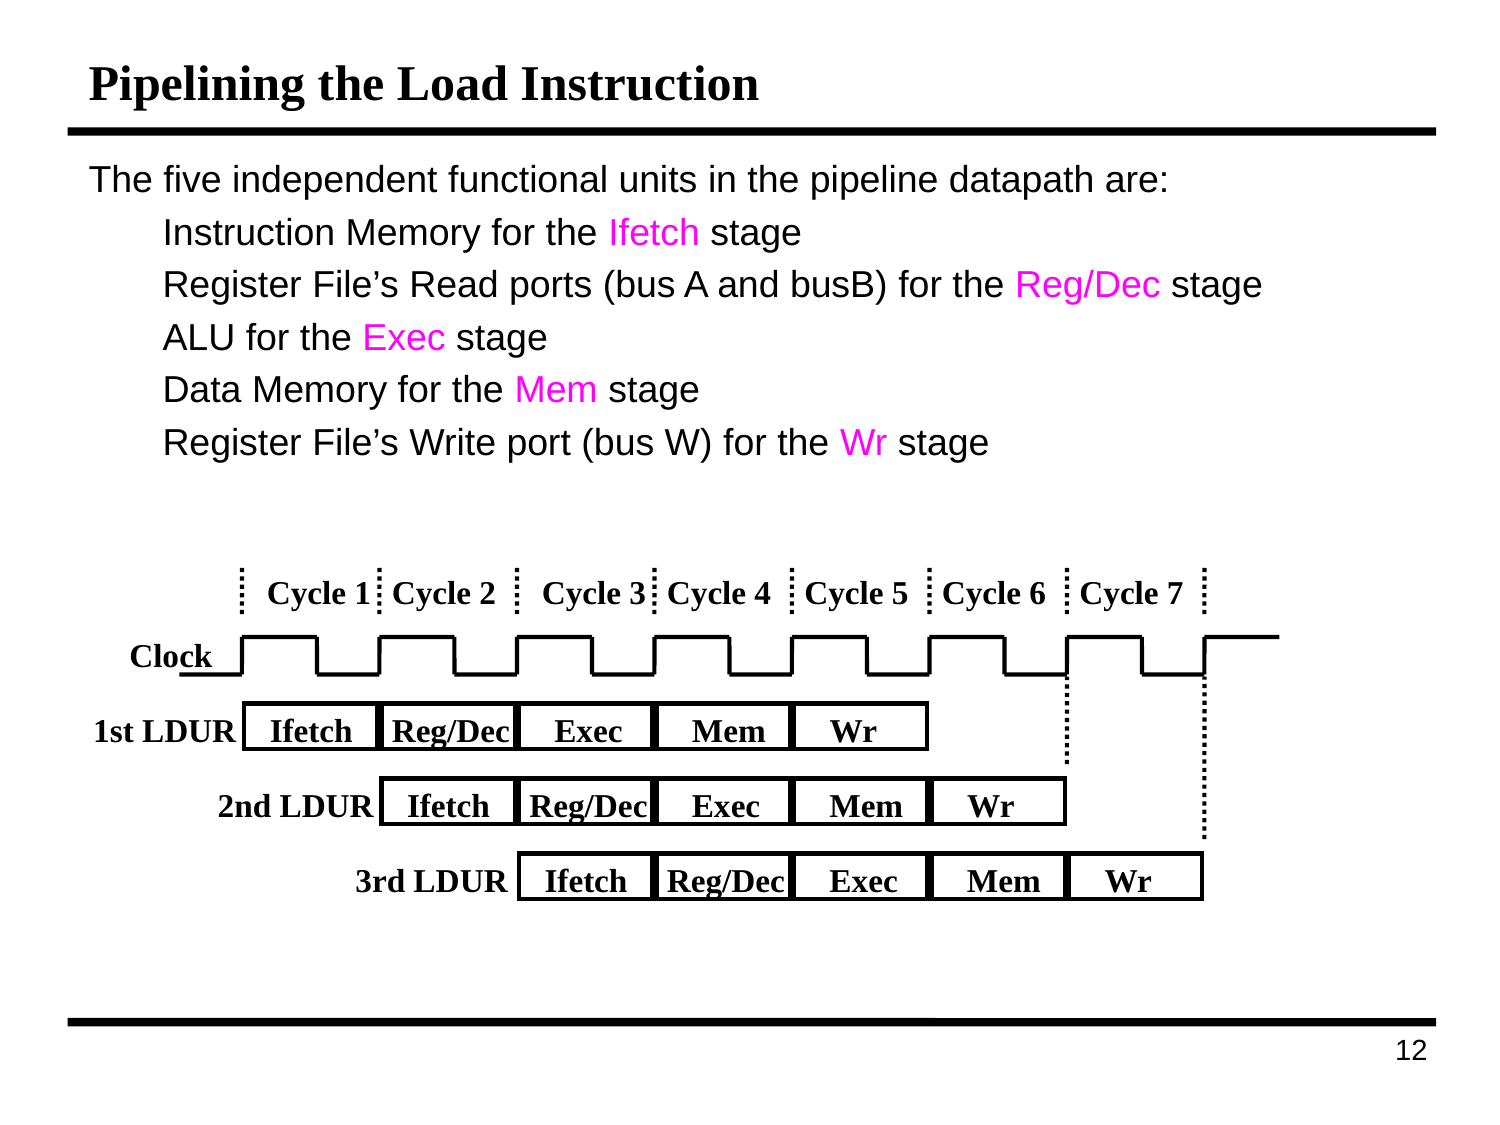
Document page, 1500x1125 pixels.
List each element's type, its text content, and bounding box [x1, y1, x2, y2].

title Pipelining the Load Instruction [73, 36, 1431, 124]
text_box 3rd LDUR [340, 851, 516, 906]
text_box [77, 701, 928, 757]
slide_number 110 [1134, 1023, 1443, 1099]
text_box Cycle 5 [789, 563, 924, 619]
text_box Cycle 1 [252, 563, 377, 619]
text_box Cycle 6 [927, 563, 1062, 619]
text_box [518, 851, 1203, 907]
list The five independent functional units in the pipeline datapath are: Instruction Memory for the Ifetch stage Register File’s Read ports (bus A and busB) for the Reg/Dec stage ALU for the Exec stage Data Memory for the Mem stage Register File’s Write port (bus W) for the Wr stage [73, 148, 1431, 1012]
text_box Clock [114, 626, 228, 681]
text_box Cycle 7 [1064, 563, 1199, 619]
text_box 2nd LDUR [202, 776, 379, 831]
text_box Cycle 2 [377, 563, 512, 619]
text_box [179, 636, 1280, 675]
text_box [381, 776, 1066, 832]
text_box Cycle 4 [652, 563, 787, 619]
text_box Cycle 3 [527, 563, 652, 619]
